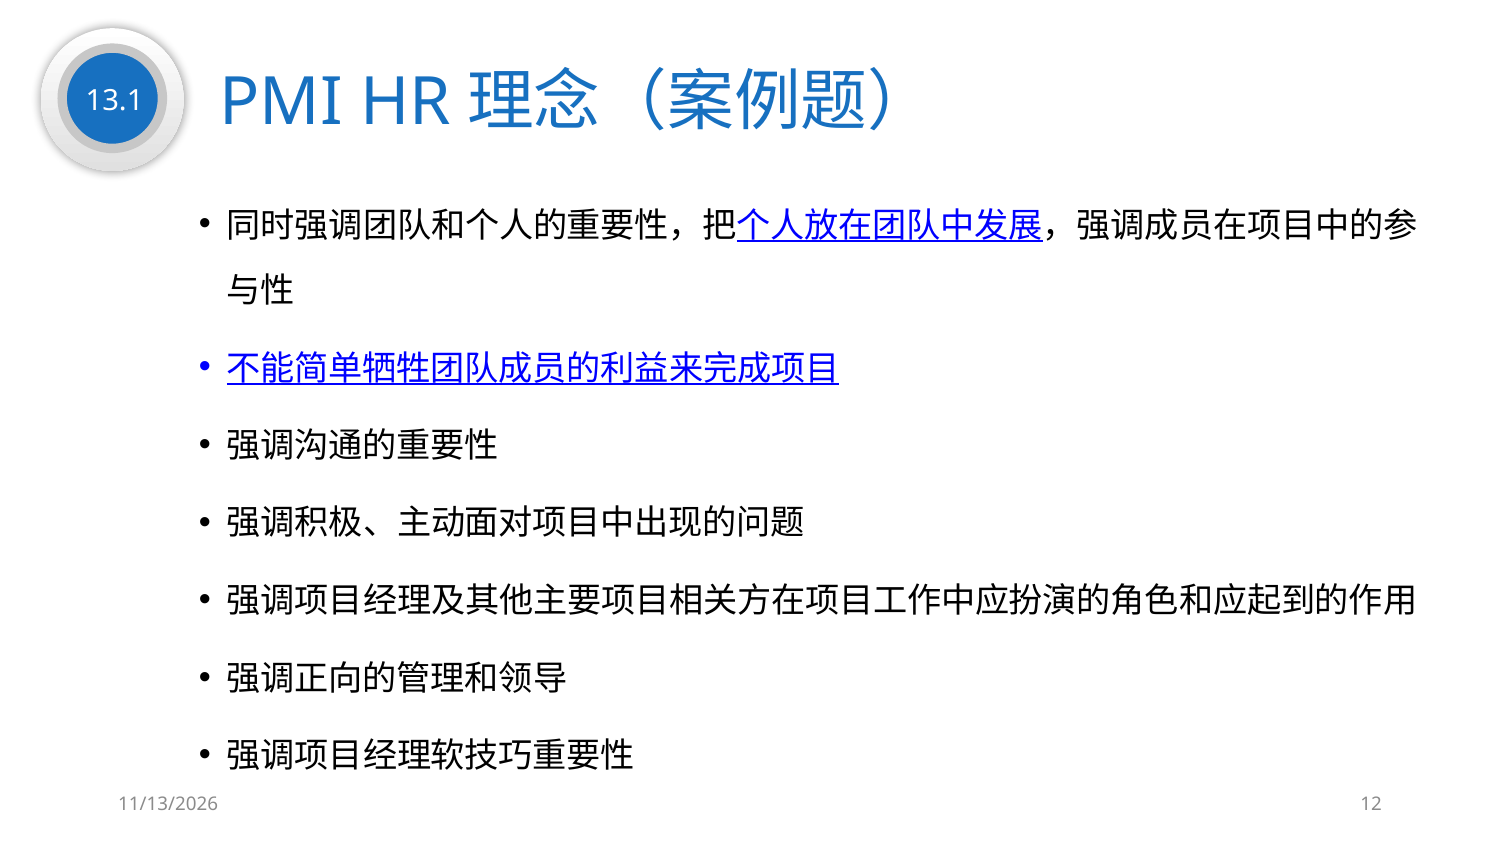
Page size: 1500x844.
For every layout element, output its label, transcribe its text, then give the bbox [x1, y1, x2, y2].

text_box PMI HR理念（案例题） [204, 50, 950, 146]
list 同时强调团队和个人的重要性，把个人放在团队中发展，强调成员在项目中的参与性 不能简单牺牲团队成员的利益来完成项目 强调沟通的重要性 强调积极、主动面对项目中出现的问题 强调项目经理及其他主要项目相关方在项目工作中应扮演的角色和应起到的作用 强调正向的管理和领导 强调项目经理软技巧重要性 [183, 170, 1444, 794]
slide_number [103, 782, 441, 827]
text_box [40, 28, 184, 171]
slide_number 12 [1059, 782, 1397, 827]
